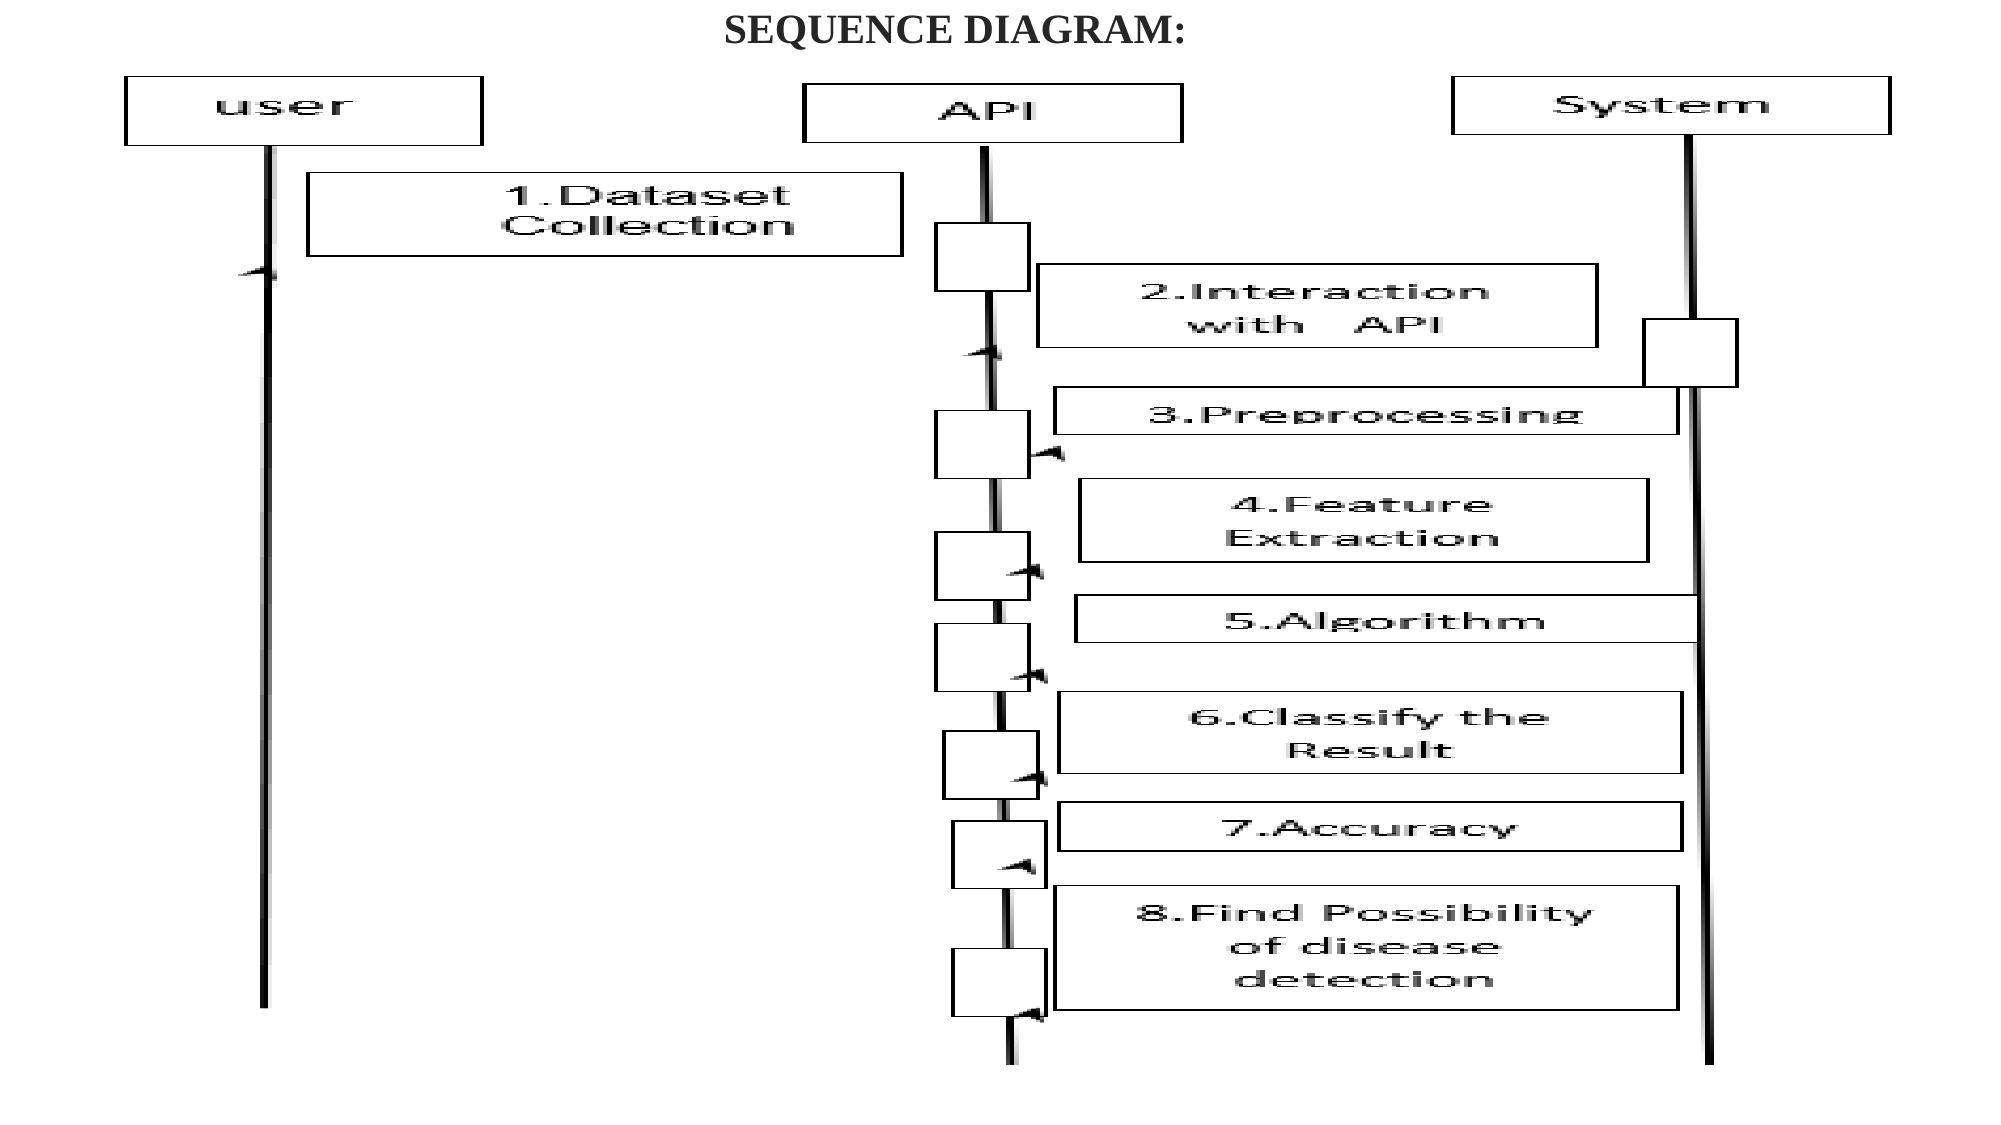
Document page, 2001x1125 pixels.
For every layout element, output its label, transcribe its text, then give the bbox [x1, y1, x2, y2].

picture [82, 76, 1918, 1065]
title SEQUENCE DIAGRAM: [425, 0, 1888, 76]
